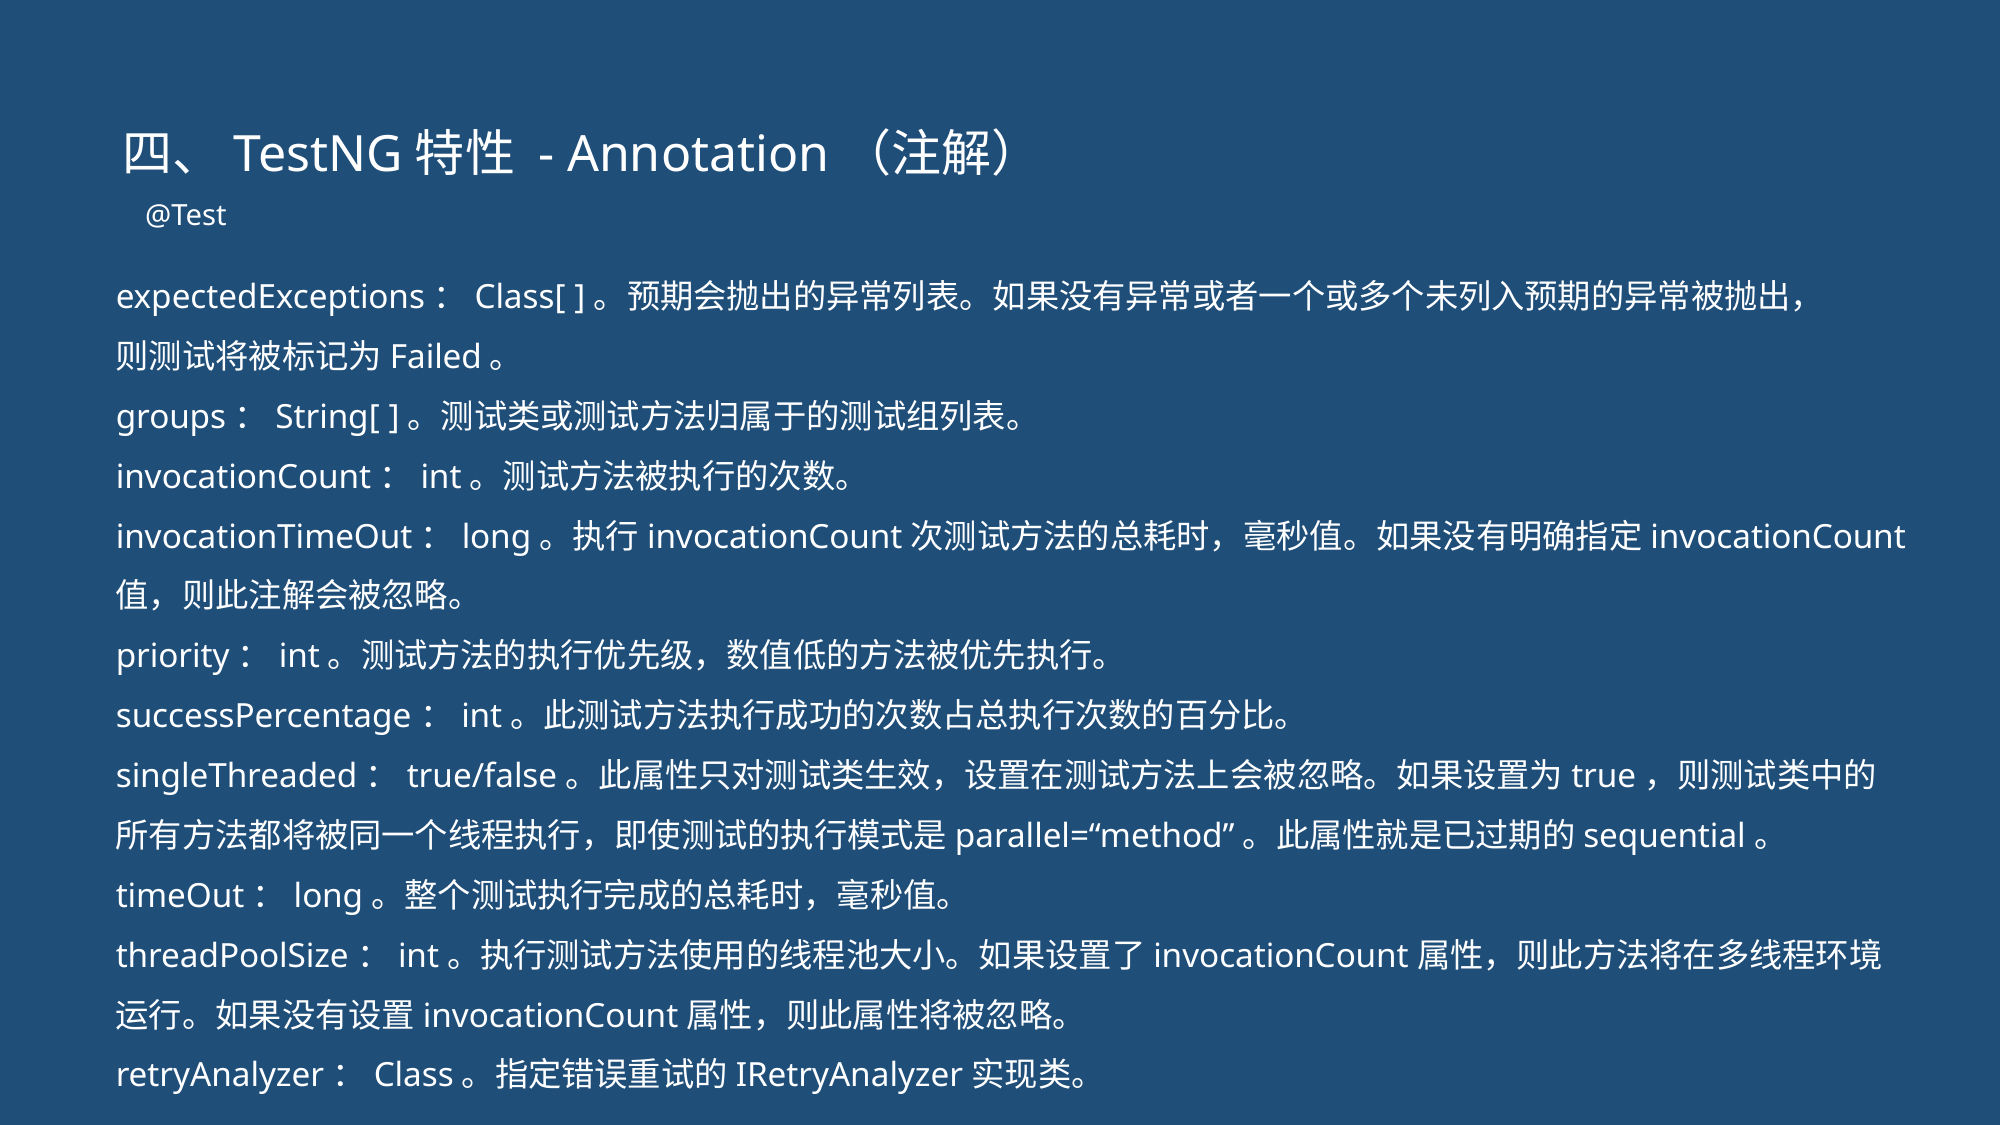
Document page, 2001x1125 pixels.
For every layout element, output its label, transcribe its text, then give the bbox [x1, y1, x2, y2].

text_box @Test [130, 189, 242, 239]
text_box 四、TestNG特性 - Annotation（注解） [107, 113, 1057, 247]
text_box expectedExceptions：Class[ ]。预期会抛出的异常列表。如果没有异常或者一个或多个未列入预期的异常被抛出， 则测试将被标记为Failed。 groups：String[ ]。测试类或测试方法归属于的测试组列表。 invocationCount：int。测试方法被执行的次数。 invocationTimeOut：long。执行invocationCount次测试方法的总耗时，毫秒值。如果没有明确指定invocationCount 值，则此注解会被忽略。 priority：int。测试方法的执行优先级，数值低的方法被优先执行。 successPercentage：int。此测试方法执行成功的次数占总执行次数的百分比。 singleThreaded：true/false。此属性只对测试类生效，设置在测试方法上会被忽略。如果设置为true，则测试类中的 所有方法都将被同一个线程执行，即使测试的执行模式是parallel=“method”。此属性就是已过期的sequential。 timeOut：long。整个测试执行完成的总耗时，毫秒值。 threadPoolSize：int。执行测试方法使用的线程池大小。如果设置了invocationCount属性，则此方法将在多线程环境 运行。如果没有设置invocationCount属性，则此属性将被忽略。 retryAnalyzer：Class。指定错误重试的IRetryAnalyzer实现类。 [100, 247, 1921, 1101]
